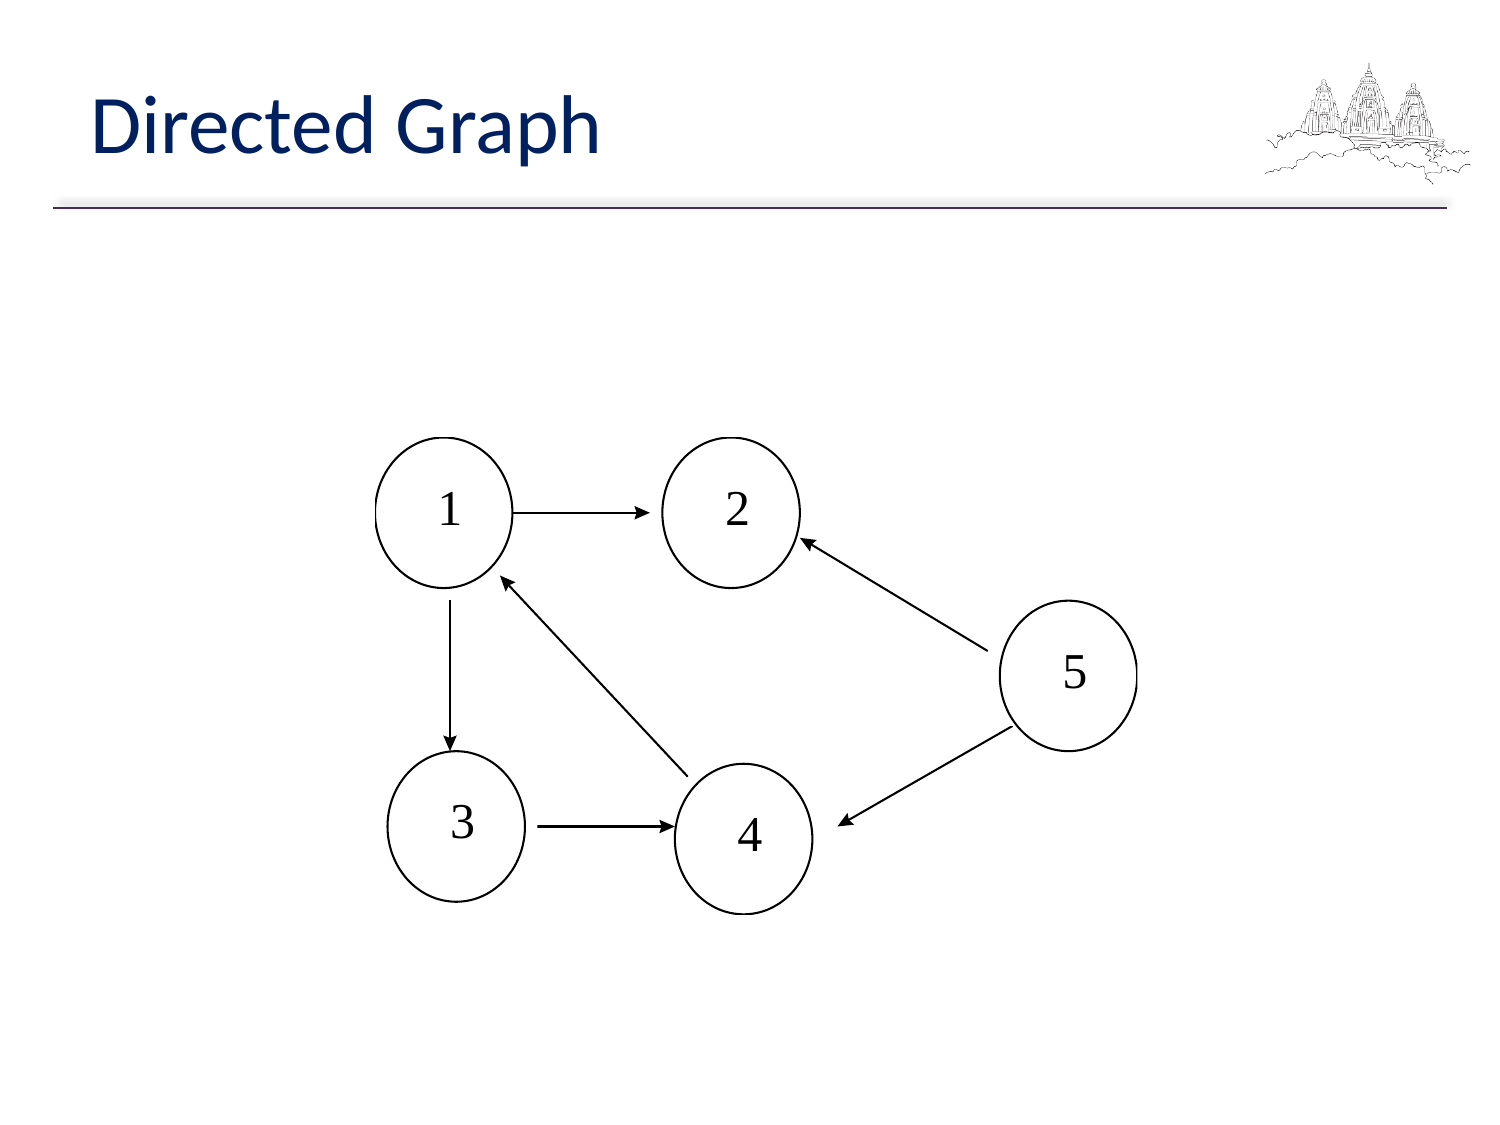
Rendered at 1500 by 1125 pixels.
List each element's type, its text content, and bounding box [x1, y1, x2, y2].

title Directed Graph [75, 45, 1425, 197]
picture [374, 437, 1138, 915]
picture [1425, 62, 1471, 185]
